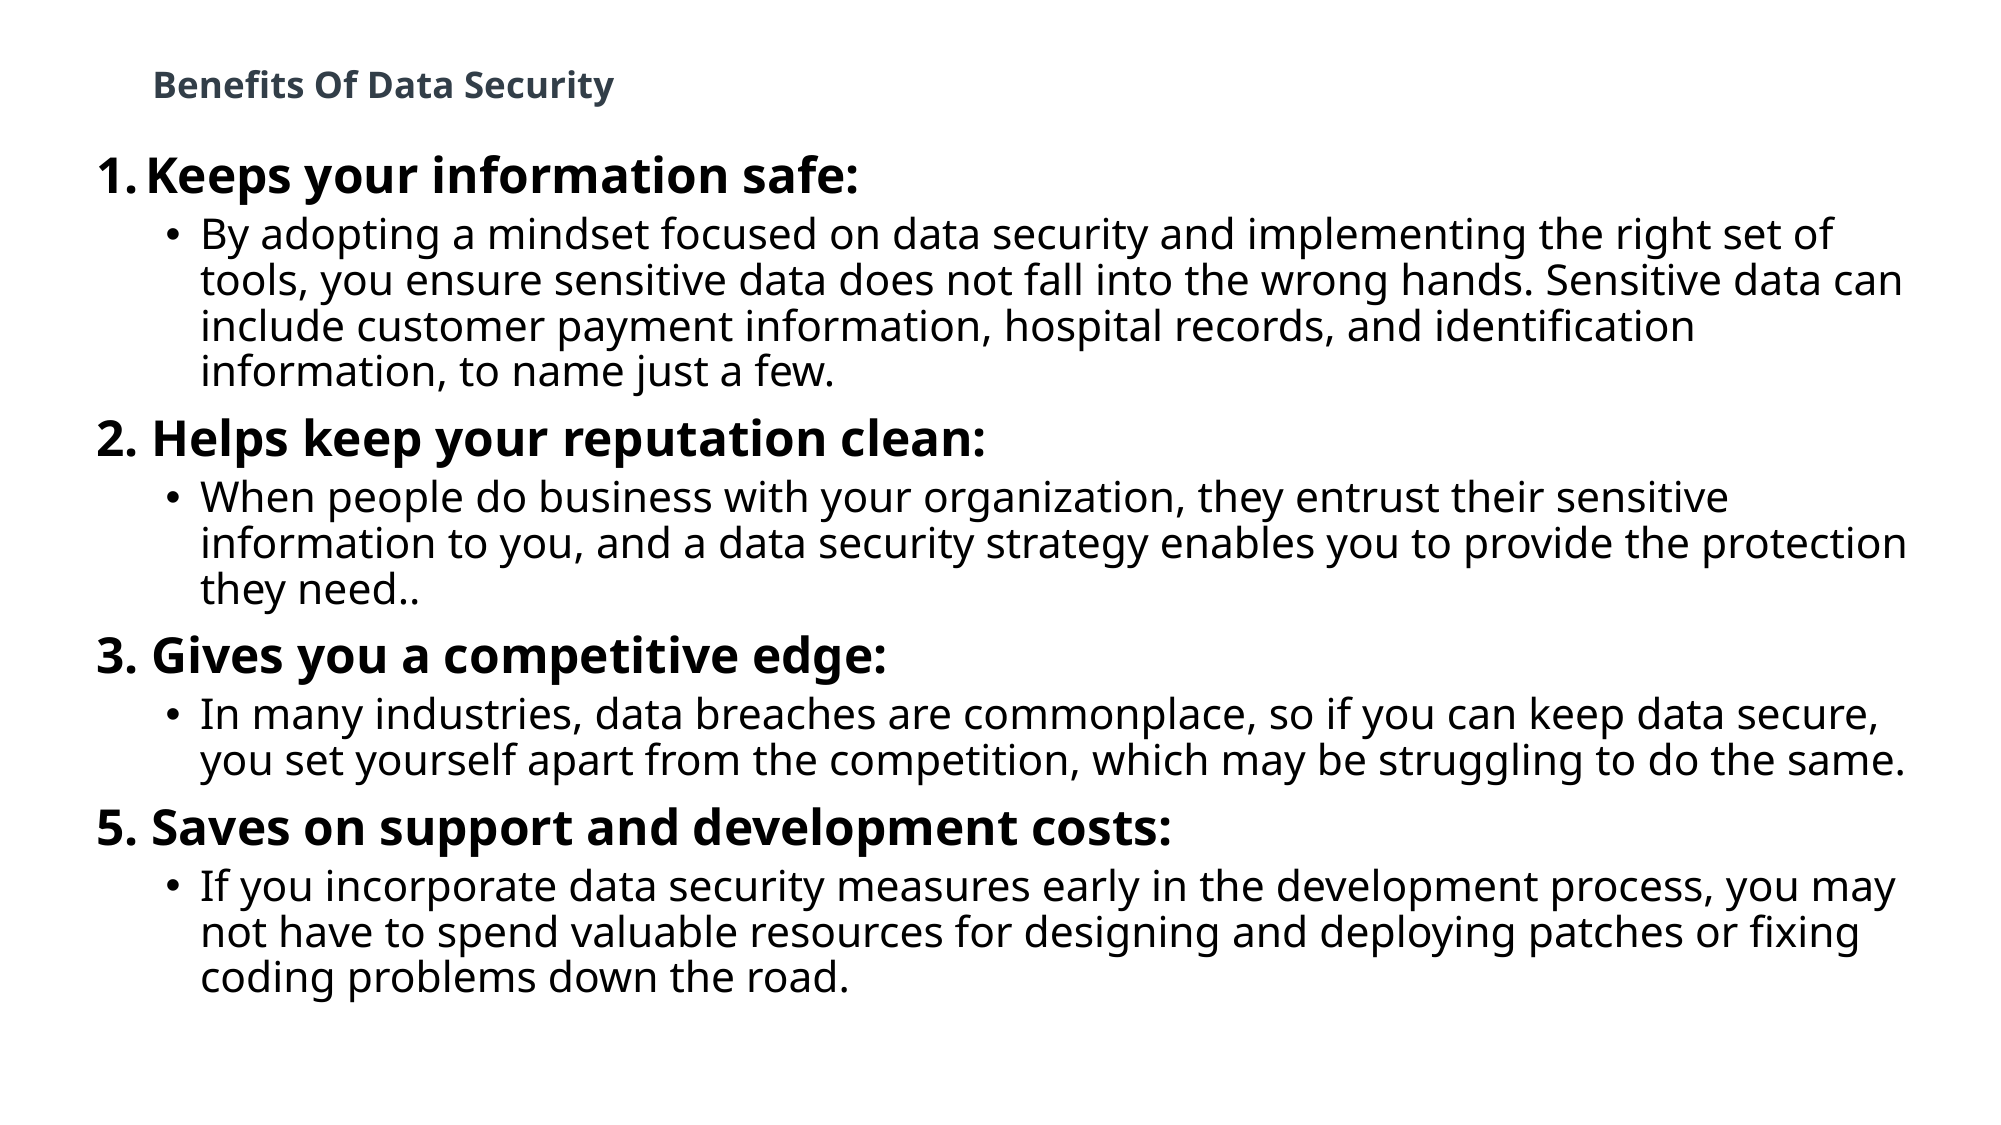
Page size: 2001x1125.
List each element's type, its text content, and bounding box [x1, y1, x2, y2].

list Keeps your information safe: By adopting a mindset focused on data security and implementing the right set of tools, you ensure sensitive data does not fall into the wrong hands. Sensitive data can include customer payment information, hospital records, and identification information, to name just a few. 2. Helps keep your reputation clean: When people do business with your organization, they entrust their sensitive information to you, and a data security strategy enables you to provide the protection they need.. 3. Gives you a competitive edge: In many industries, data breaches are commonplace, so if you can keep data secure, you set yourself apart from the competition, which may be struggling to do the same. 5. Saves on support and development costs: If you incorporate data security measures early in the development process, you may not have to spend valuable resources for designing and deploying patches or fixing coding problems down the road. [81, 143, 1925, 1066]
title Benefits Of Data Security [137, 59, 1863, 143]
